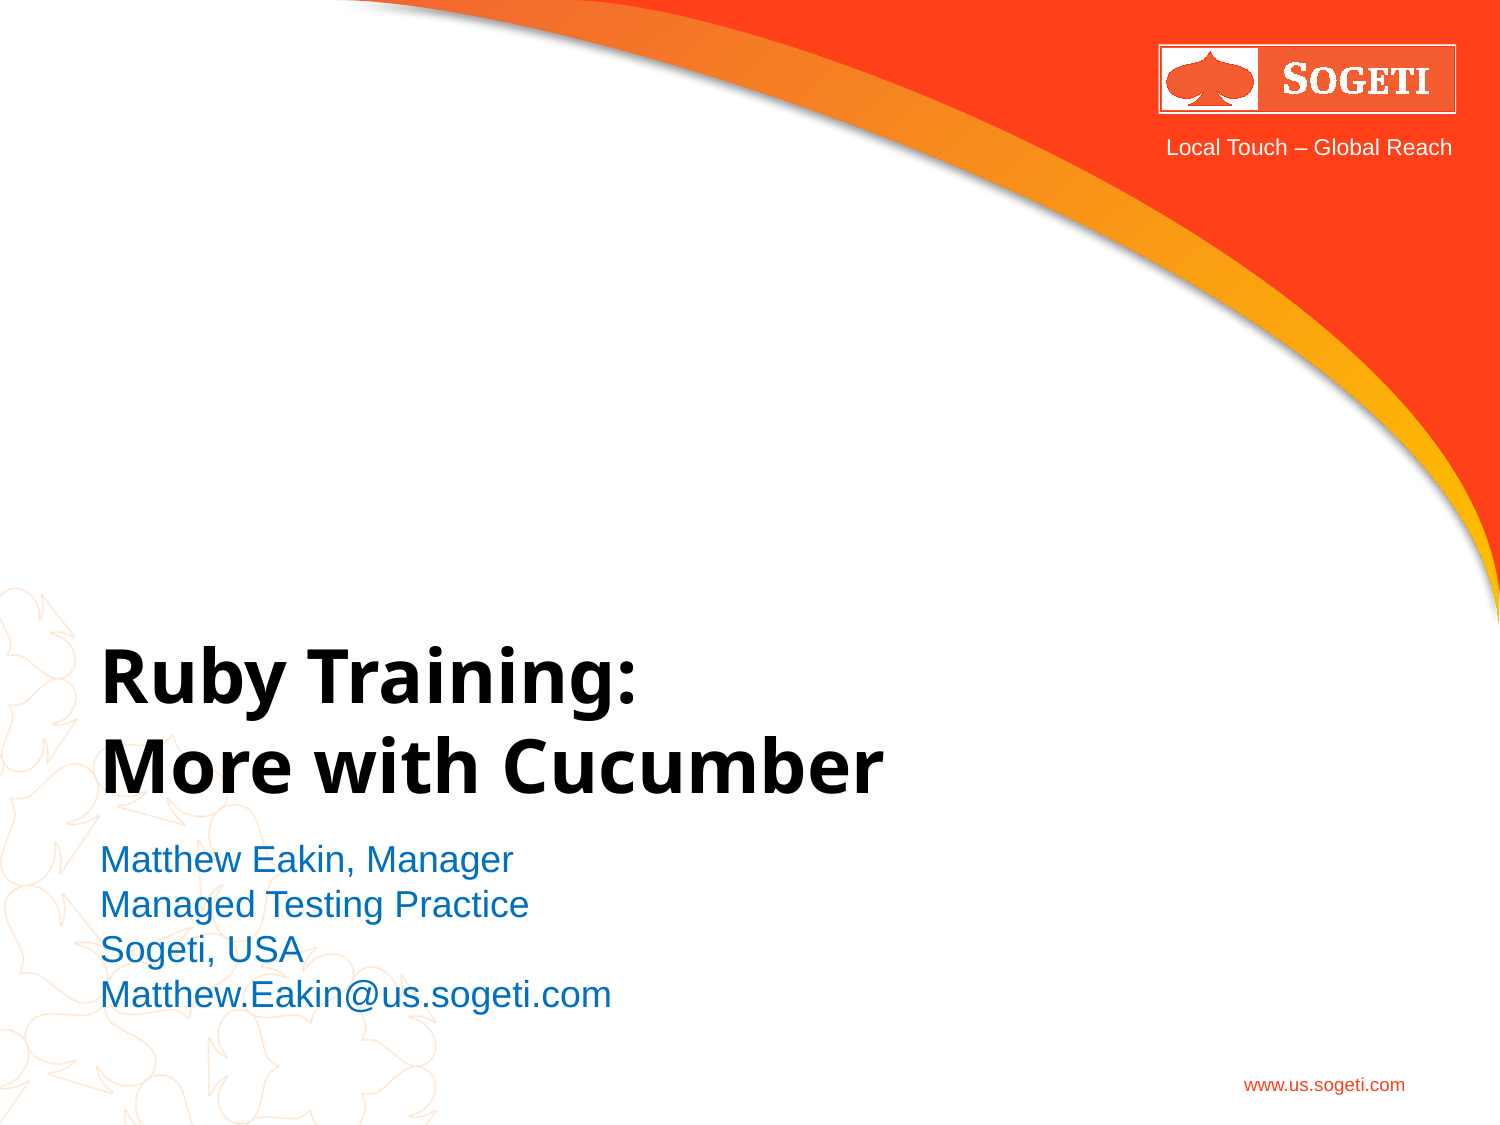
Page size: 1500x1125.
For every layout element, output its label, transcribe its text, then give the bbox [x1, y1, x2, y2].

subtitle Matthew Eakin, Manager Managed Testing Practice Sogeti, USA Matthew.Eakin@us.sogeti.com [99, 834, 1086, 1017]
title Ruby Training: More with Cucumber [99, 612, 1376, 810]
